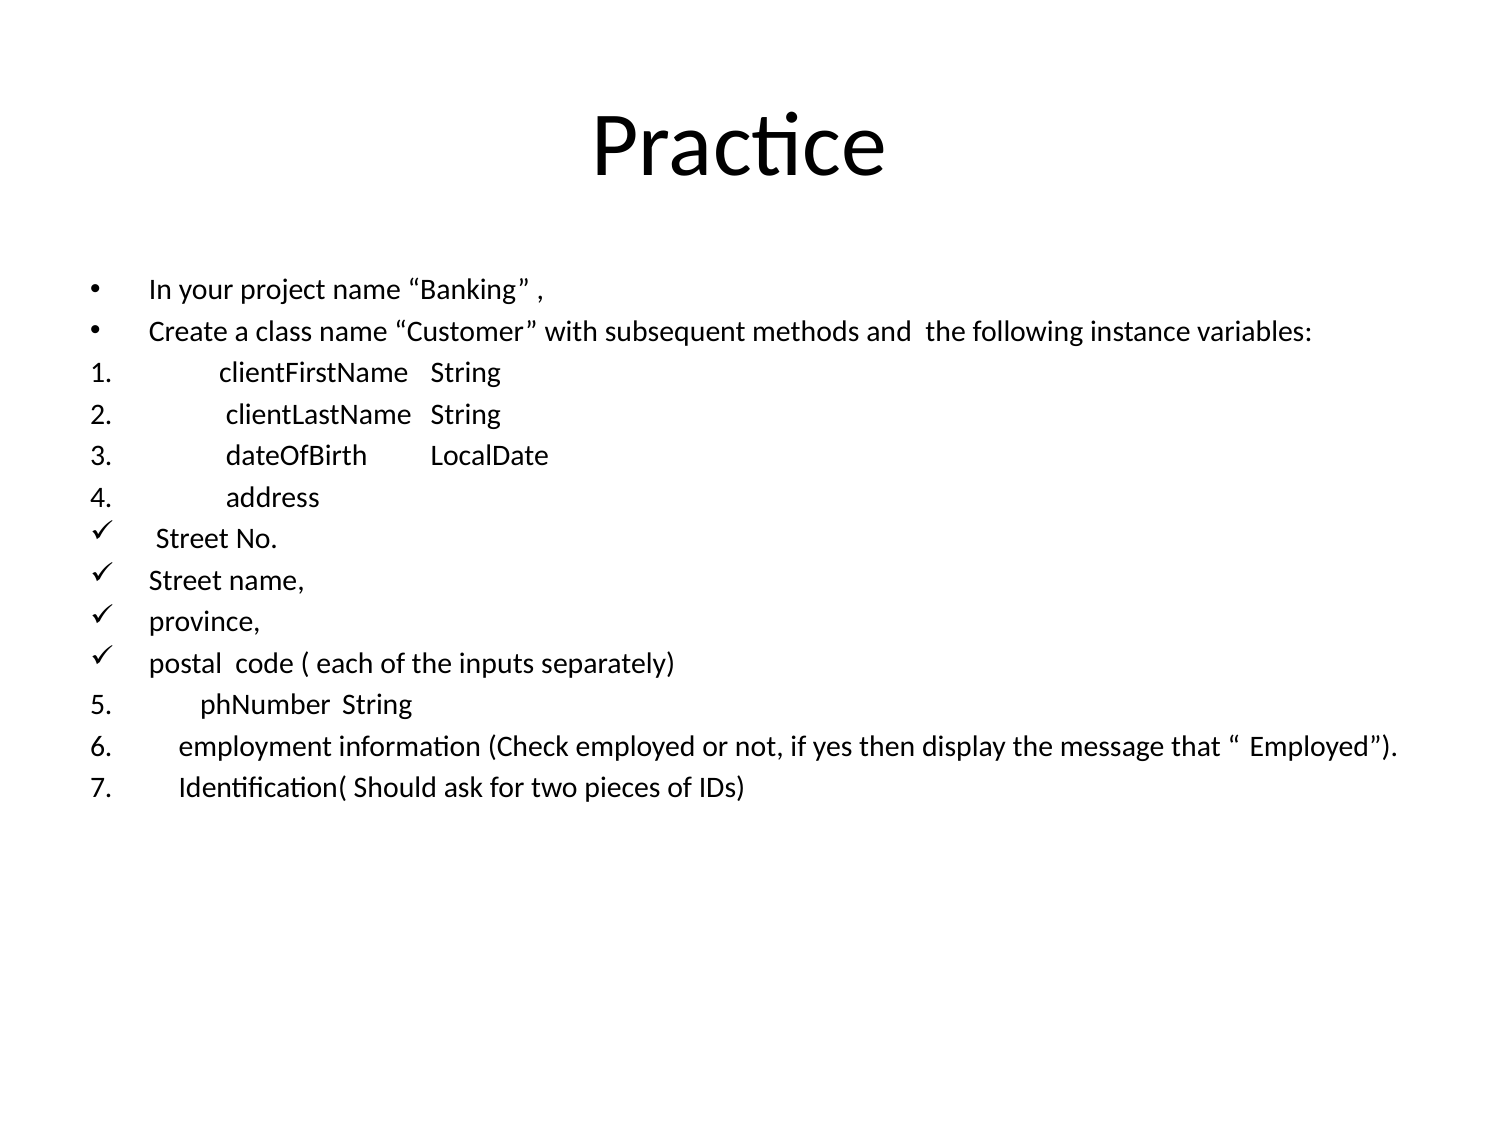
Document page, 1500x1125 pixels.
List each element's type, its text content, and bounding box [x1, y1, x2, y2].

list In your project name “Banking” , Create a class name “Customer” with subsequent methods and the following instance variables: clientFirstName String clientLastName String dateOfBirth LocalDate address Street No. Street name, province, postal code ( each of the inputs separately) 5. phNumber String employment information (Check employed or not, if yes then display the message that “ Employed”). Identification( Should ask for two pieces of IDs) [75, 262, 1425, 1005]
title Practice [75, 45, 1425, 233]
